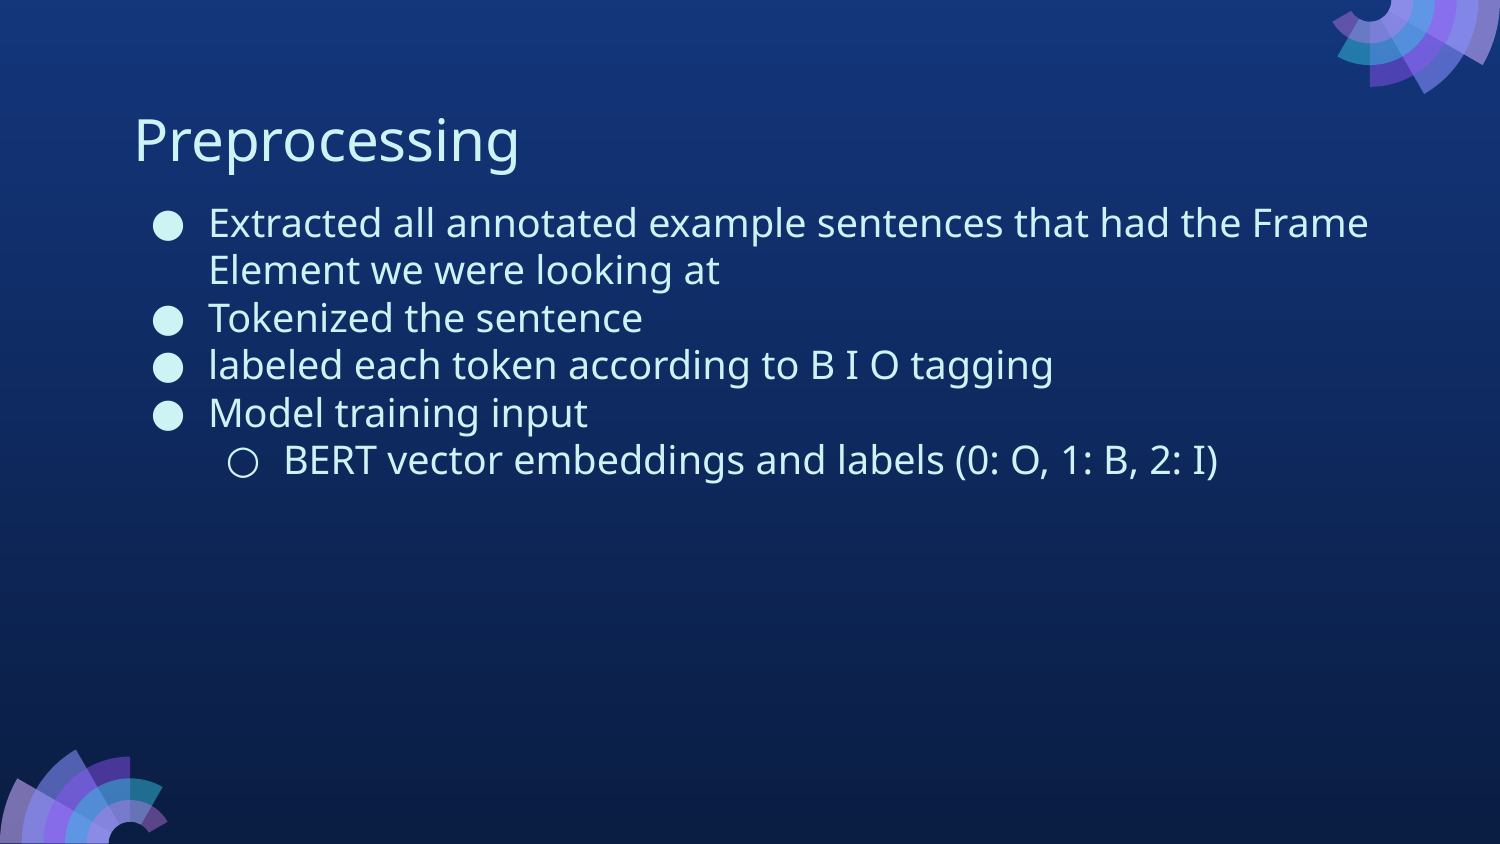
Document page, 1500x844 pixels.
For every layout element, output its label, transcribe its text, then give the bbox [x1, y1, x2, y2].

list Extracted all annotated example sentences that had the Frame Element we were looking at Tokenized the sentence labeled each token according to B I O tagging Model training input BERT vector embeddings and labels (0: O, 1: B, 2: I) [118, 182, 1413, 699]
title Preprocessing [118, 88, 1382, 182]
